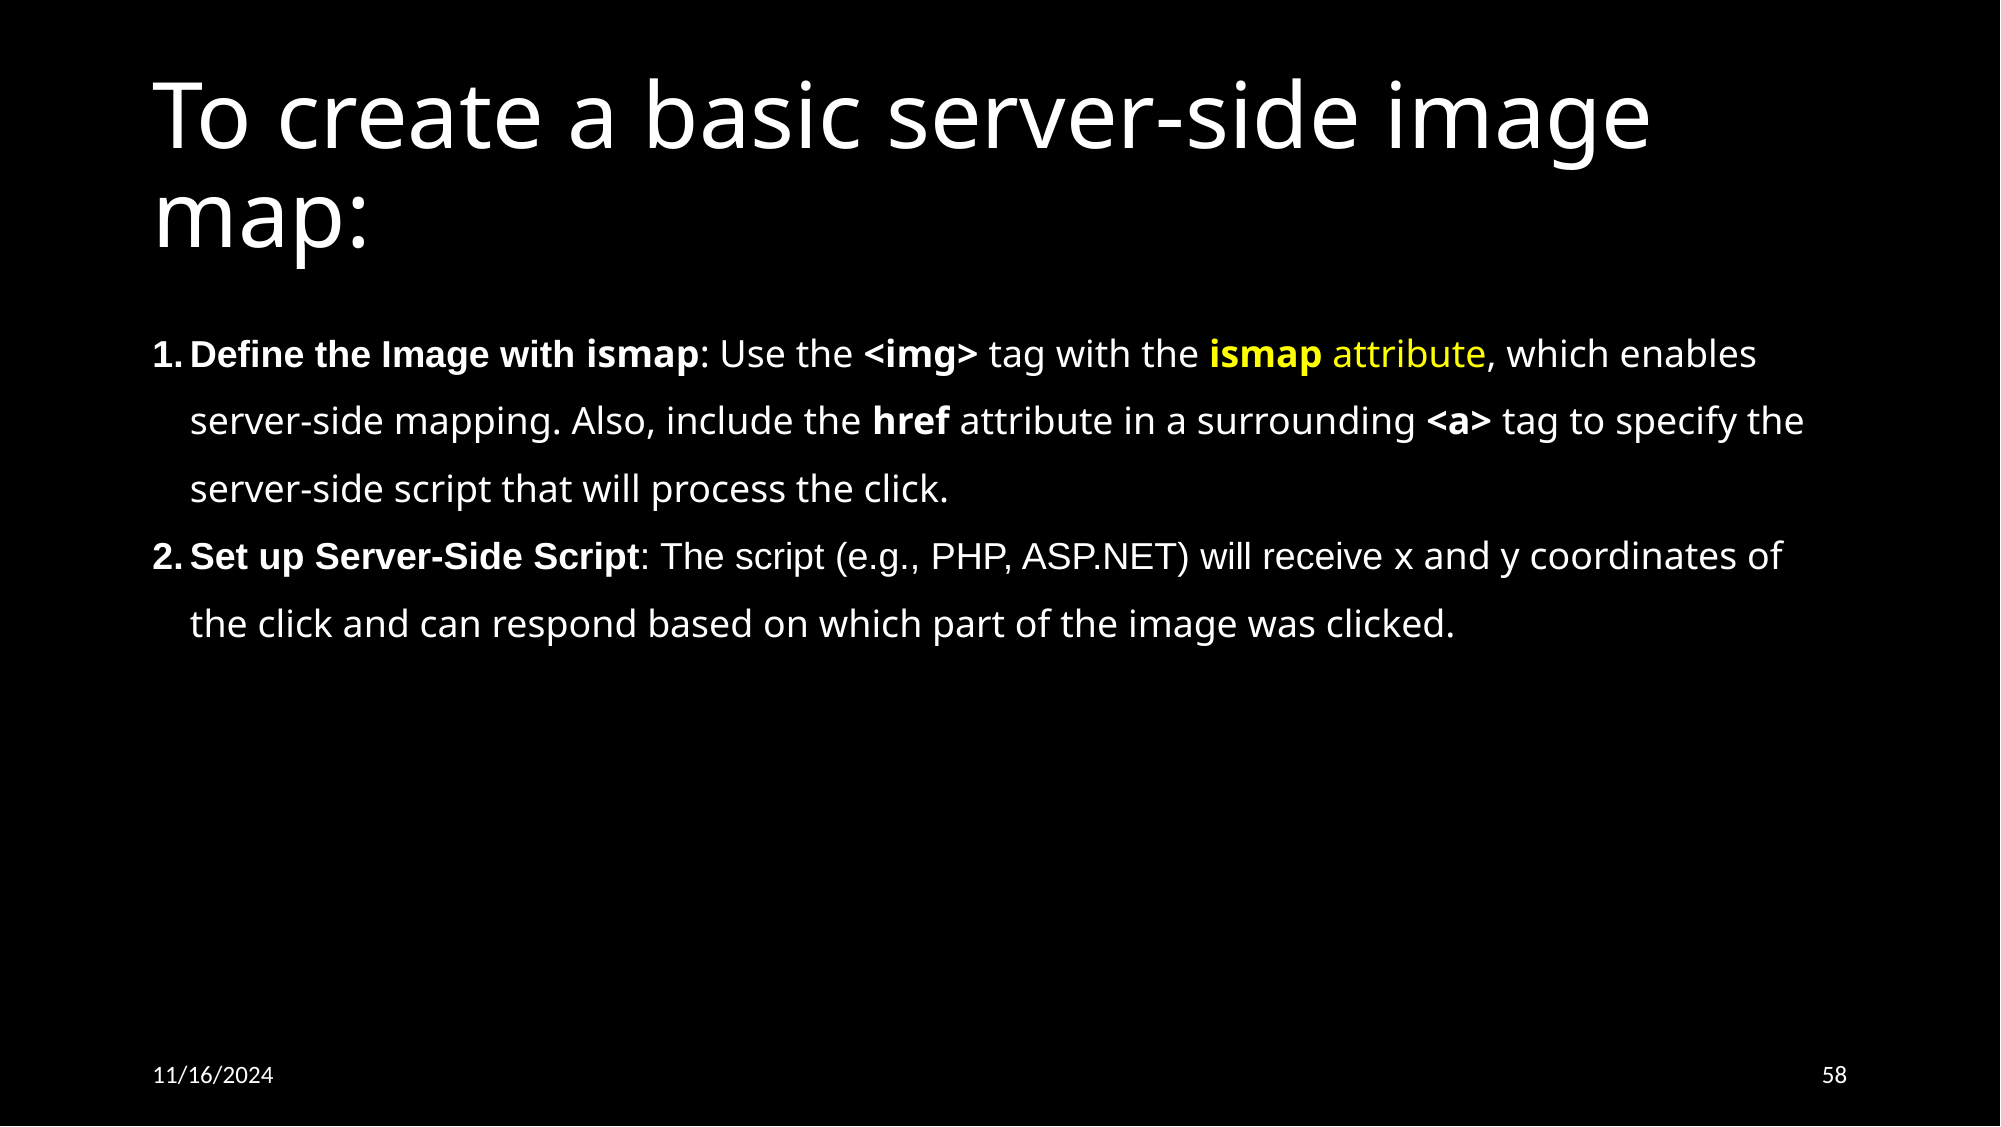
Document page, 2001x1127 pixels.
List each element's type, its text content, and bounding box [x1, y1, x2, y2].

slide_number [137, 1043, 588, 1104]
list Define the Image with ismap: Use the <img> tag with the ismap attribute, which enables server-side mapping. Also, include the href attribute in a surrounding <a> tag to specify the server-side script that will process the click. Set up Server-Side Script: The script (e.g., PHP, ASP.NET) will receive x and y coordinates of the click and can respond based on which part of the image was clicked. [137, 299, 1863, 1015]
title To create a basic server-side image map: [137, 59, 1863, 278]
slide_number 58 [1412, 1043, 1863, 1104]
